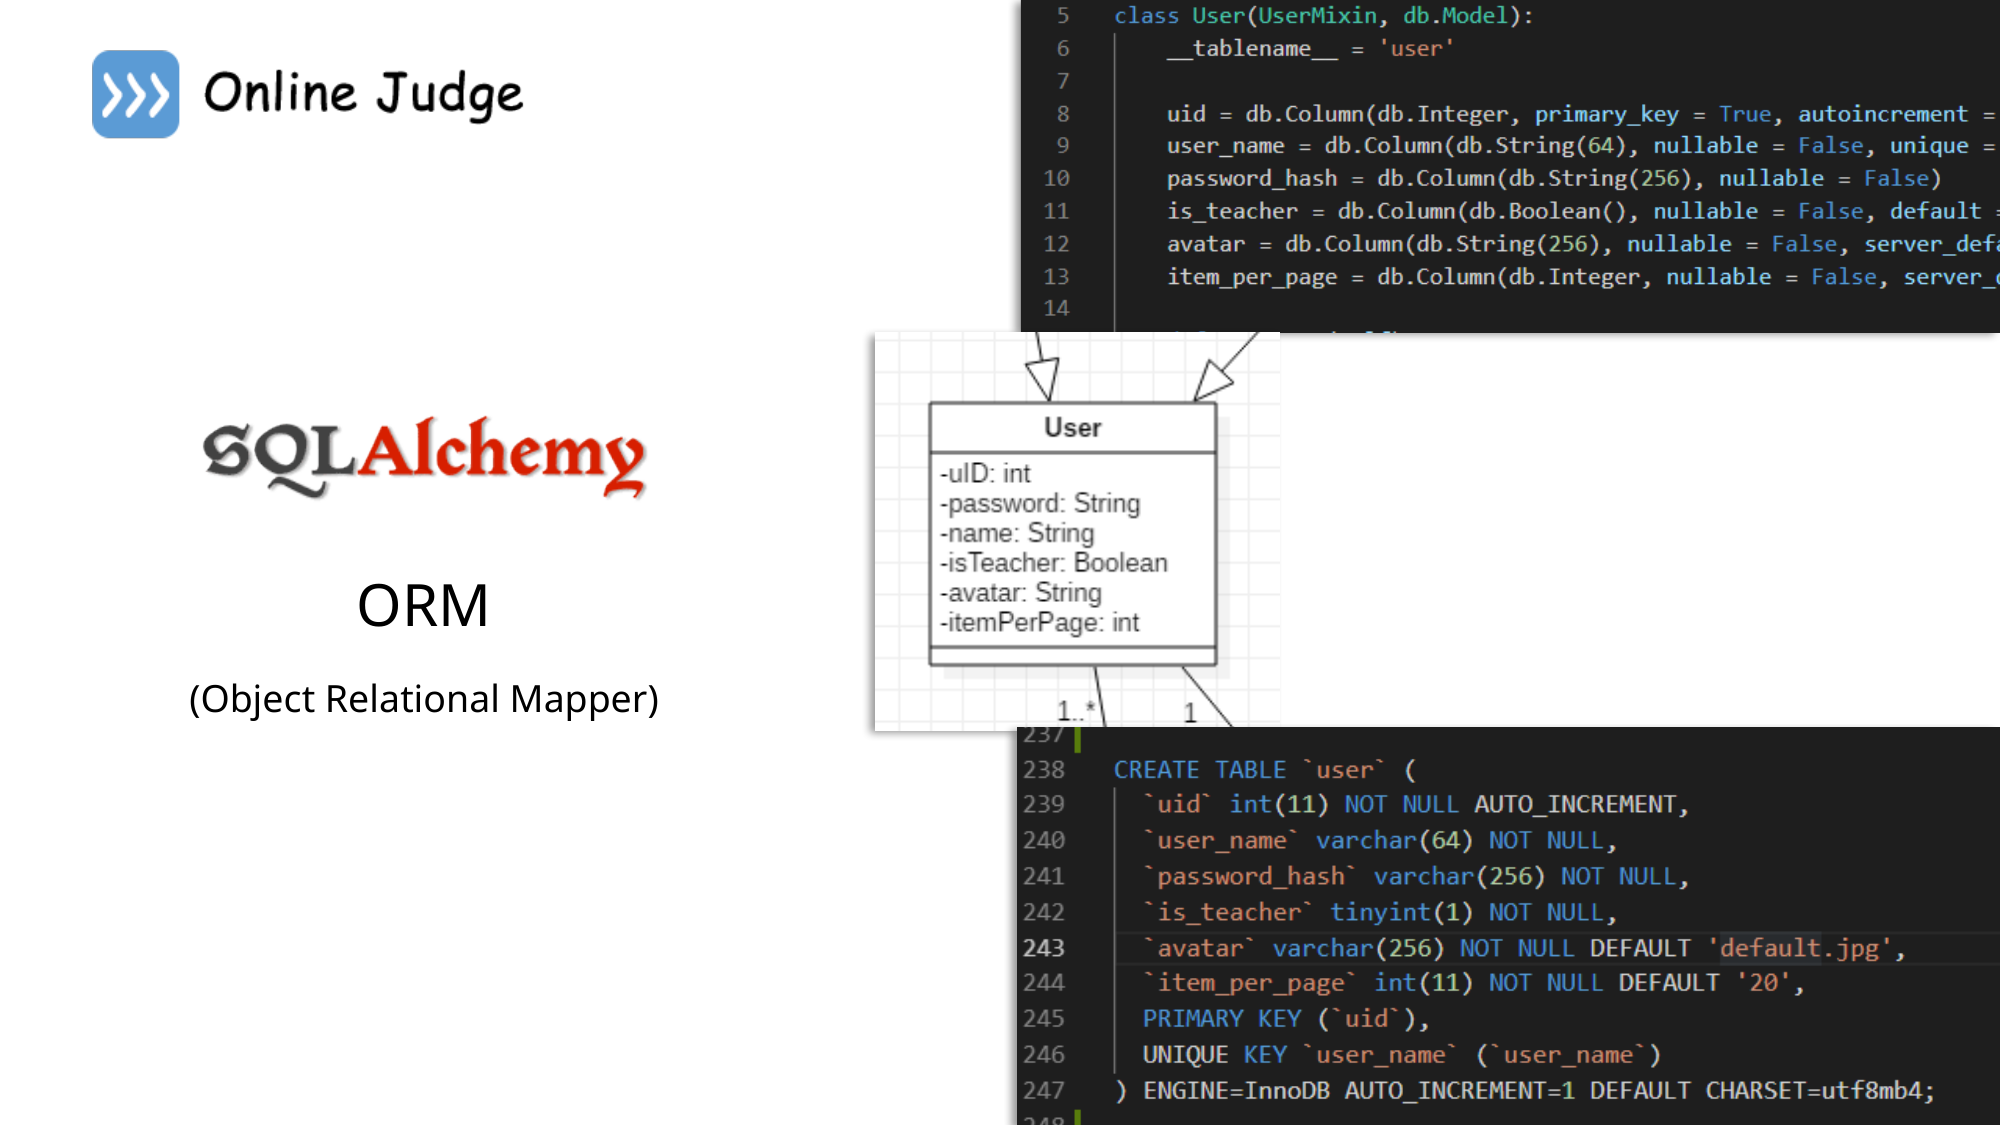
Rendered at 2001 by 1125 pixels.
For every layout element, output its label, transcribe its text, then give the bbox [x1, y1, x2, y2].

picture [189, 408, 659, 508]
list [78, 42, 542, 147]
text_box (Object Relational Mapper) [141, 667, 707, 728]
picture [874, 0, 2000, 1125]
text_box ORM [174, 560, 674, 646]
